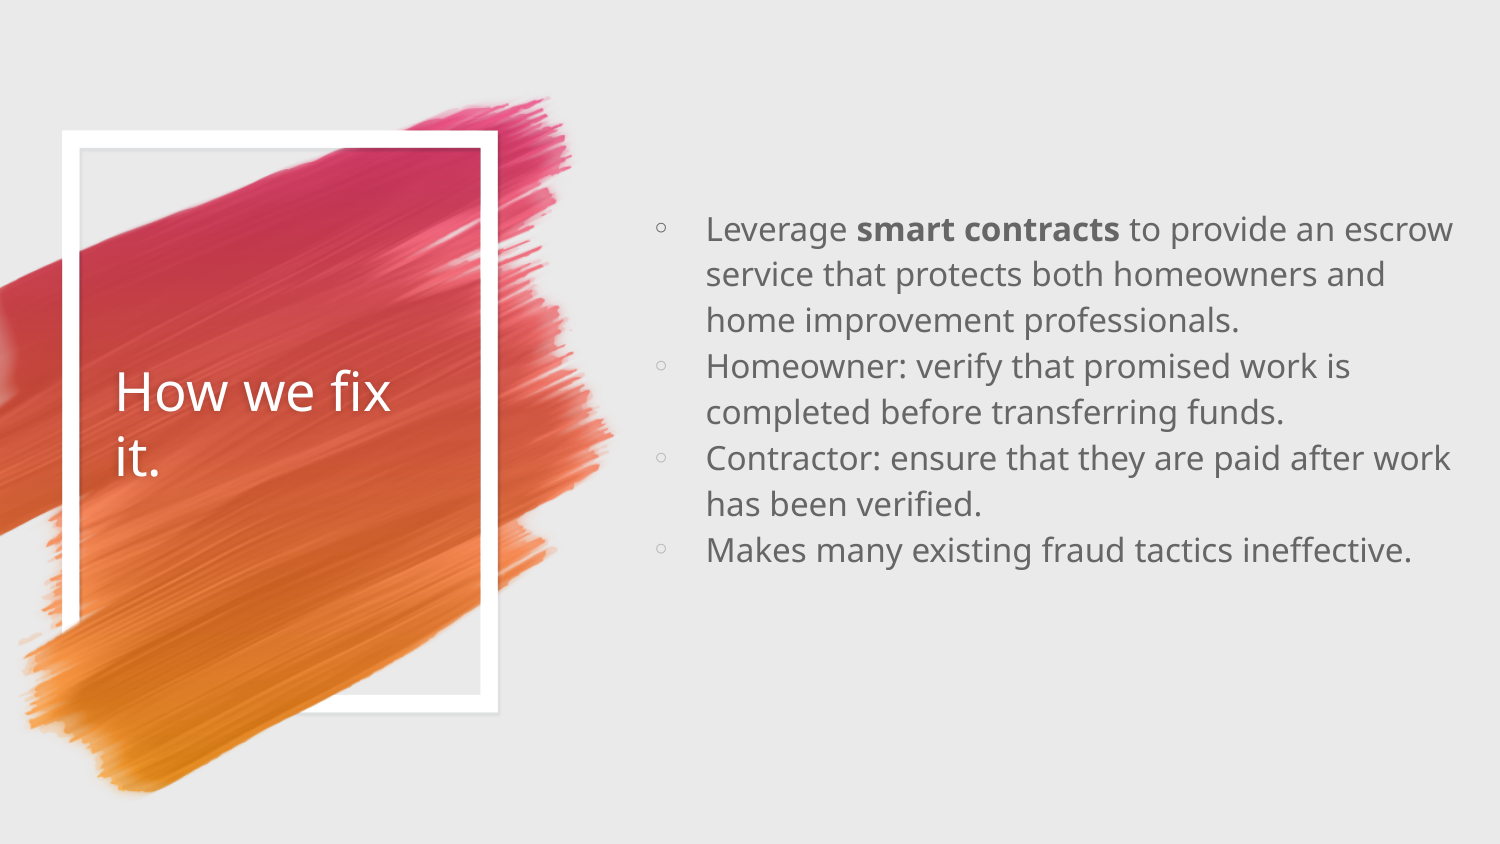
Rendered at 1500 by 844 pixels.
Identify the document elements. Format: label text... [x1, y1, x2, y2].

title How we fix it. [114, 149, 447, 696]
list Leverage smart contracts to provide an escrow service that protects both homeowners and home improvement professionals. Homeowner: verify that promised work is completed before transferring funds. Contractor: ensure that they are paid after work has been verified. Makes many existing fraud tactics ineffective. [630, 132, 1464, 715]
picture [0, 0, 1500, 844]
